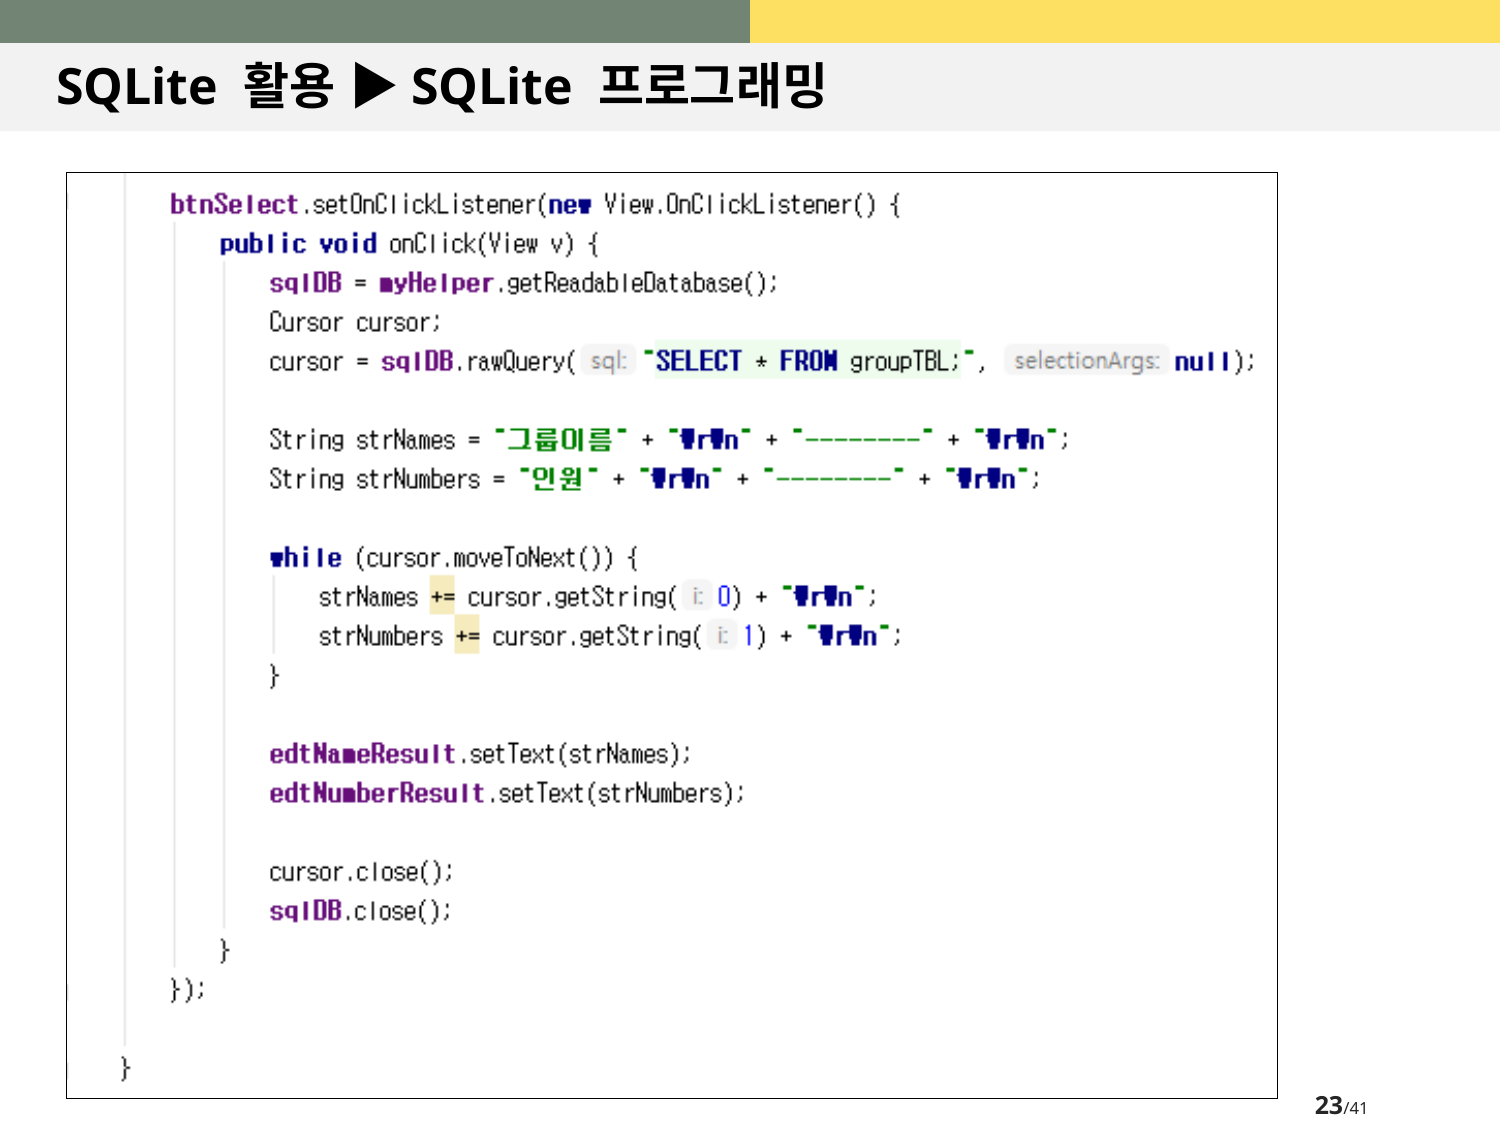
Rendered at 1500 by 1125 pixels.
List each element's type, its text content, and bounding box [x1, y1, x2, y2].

picture [65, 172, 1278, 1099]
title SQLite 활용 ▶SQLite 프로그래밍 [41, 42, 1459, 128]
